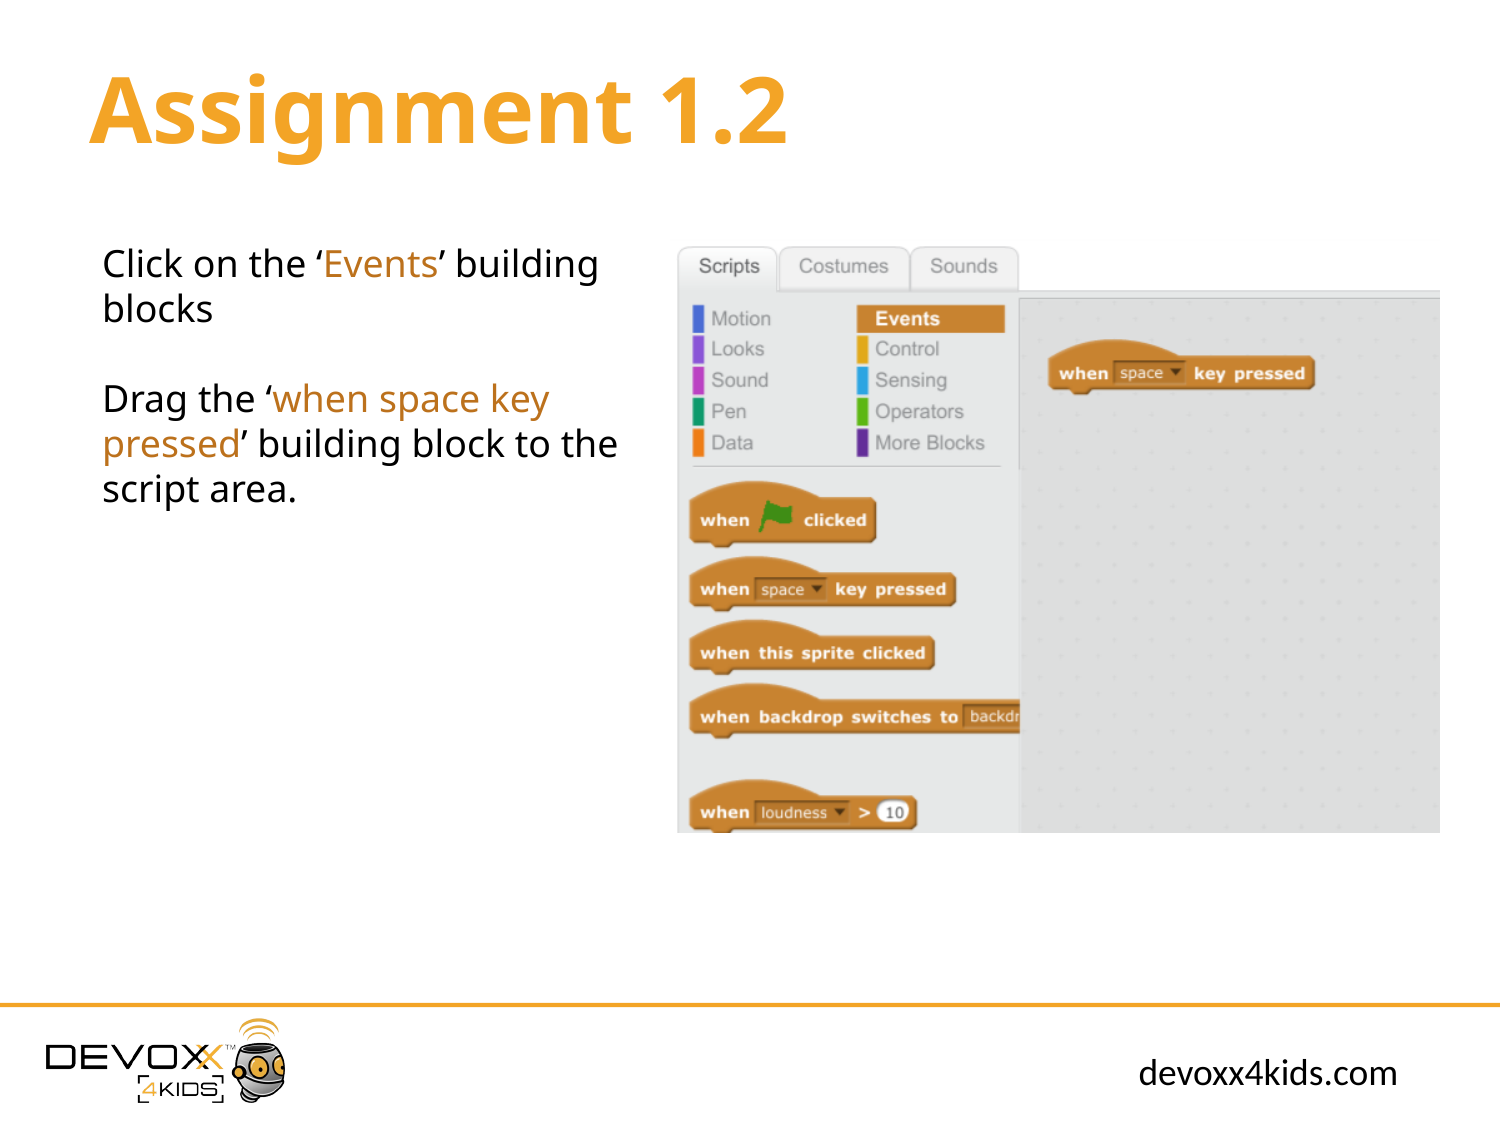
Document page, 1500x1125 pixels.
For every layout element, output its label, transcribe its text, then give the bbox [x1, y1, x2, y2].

picture [46, 1018, 285, 1103]
picture [669, 239, 1441, 833]
text_box Assignment 1.2 [75, 45, 1425, 233]
text_box Click on the ‘Events’ building blocks Drag the ‘when space key pressed’ building block to the script area. [87, 232, 663, 960]
